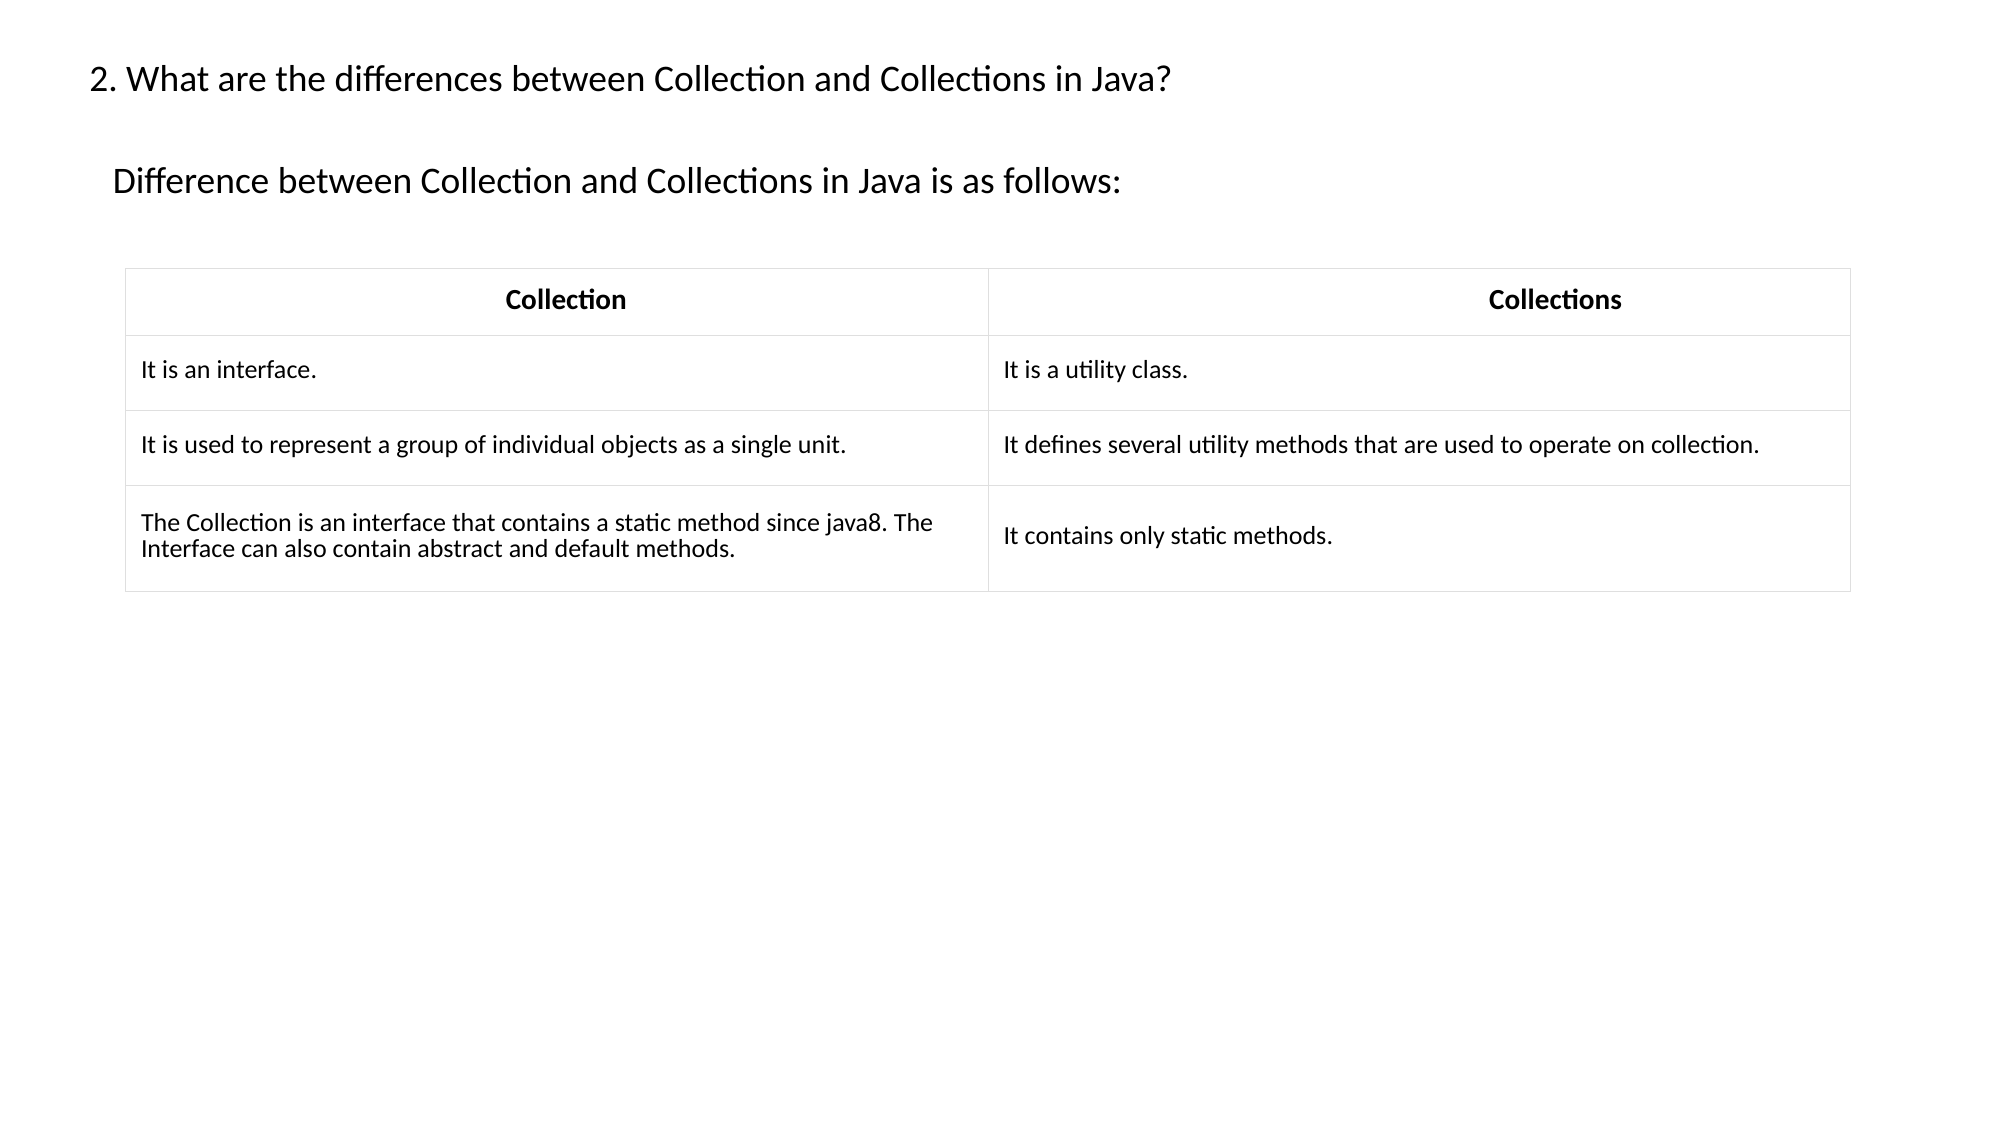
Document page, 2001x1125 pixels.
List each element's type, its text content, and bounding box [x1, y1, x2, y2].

text_box 2. What are the differences between Collection and Collections in Java? [74, 46, 1190, 107]
table_header Collection [126, 269, 988, 335]
table_cell It is an interface. [126, 336, 988, 410]
table_cell It defines several utility methods that are used to operate on collection. [989, 411, 1850, 485]
table_cell The Collection is an interface that contains a static method since java8. The Interface can also contain abstract and default methods. [126, 486, 988, 591]
table_cell It is used to represent a group of individual objects as a single unit. [126, 411, 988, 485]
table_header Collections [989, 269, 1850, 335]
text_box Difference between Collection and Collections in Java is as follows: [98, 148, 1138, 299]
table_cell It is a utility class. [989, 336, 1850, 410]
table_cell It contains only static methods. [989, 486, 1850, 591]
